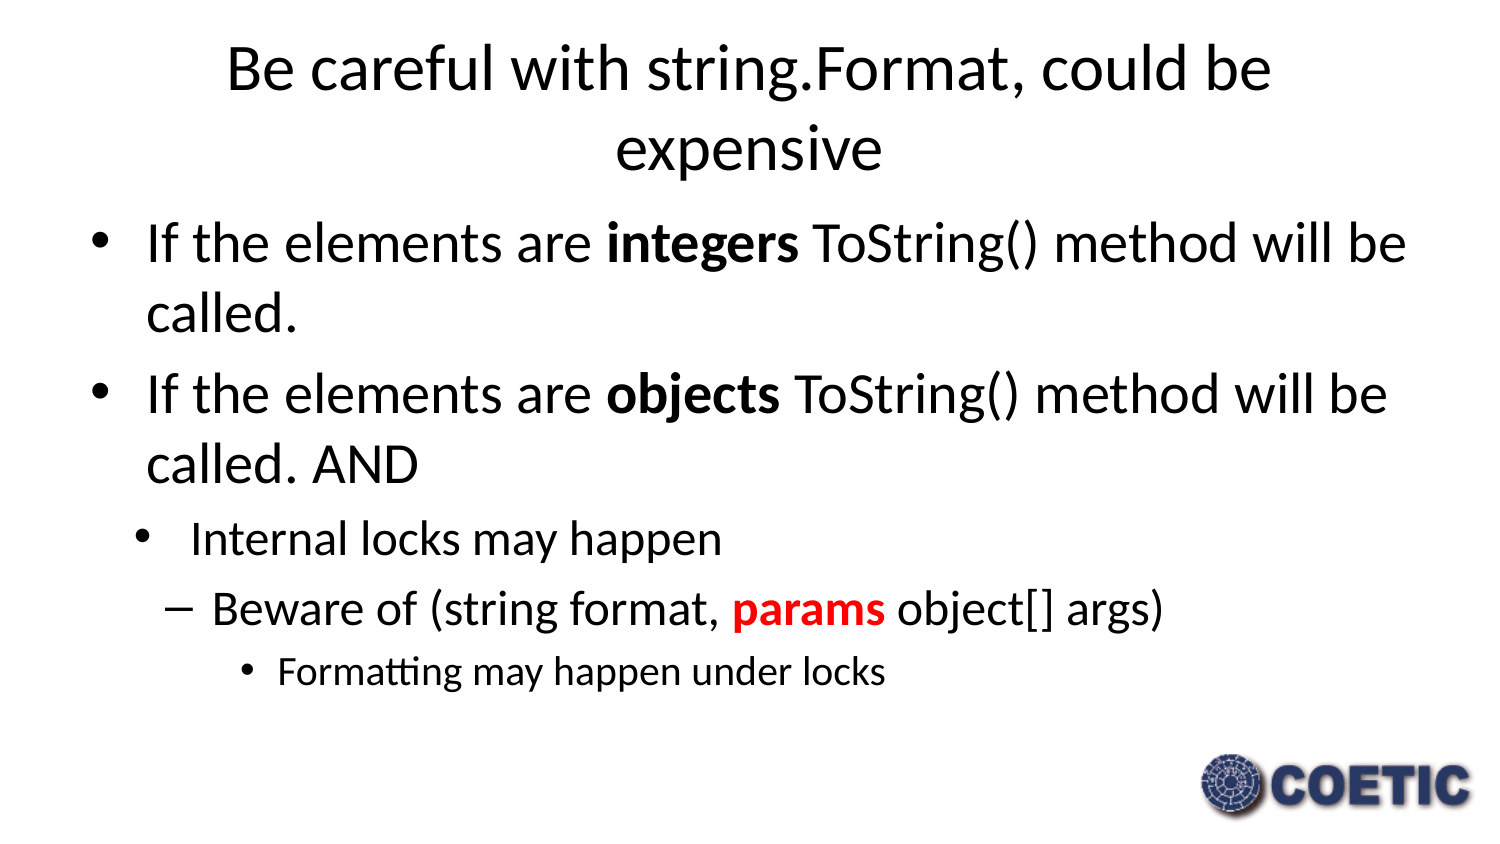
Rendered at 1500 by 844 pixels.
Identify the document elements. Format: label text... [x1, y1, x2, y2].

list If the elements are integers ToString() method will be called. If the elements are objects ToString() method will be called. AND Internal locks may happen Beware of (string format, params object[] args) Formatting may happen under locks [75, 196, 1425, 754]
title Be careful with string.Format, could be expensive [75, 33, 1425, 175]
picture [1187, 749, 1483, 824]
